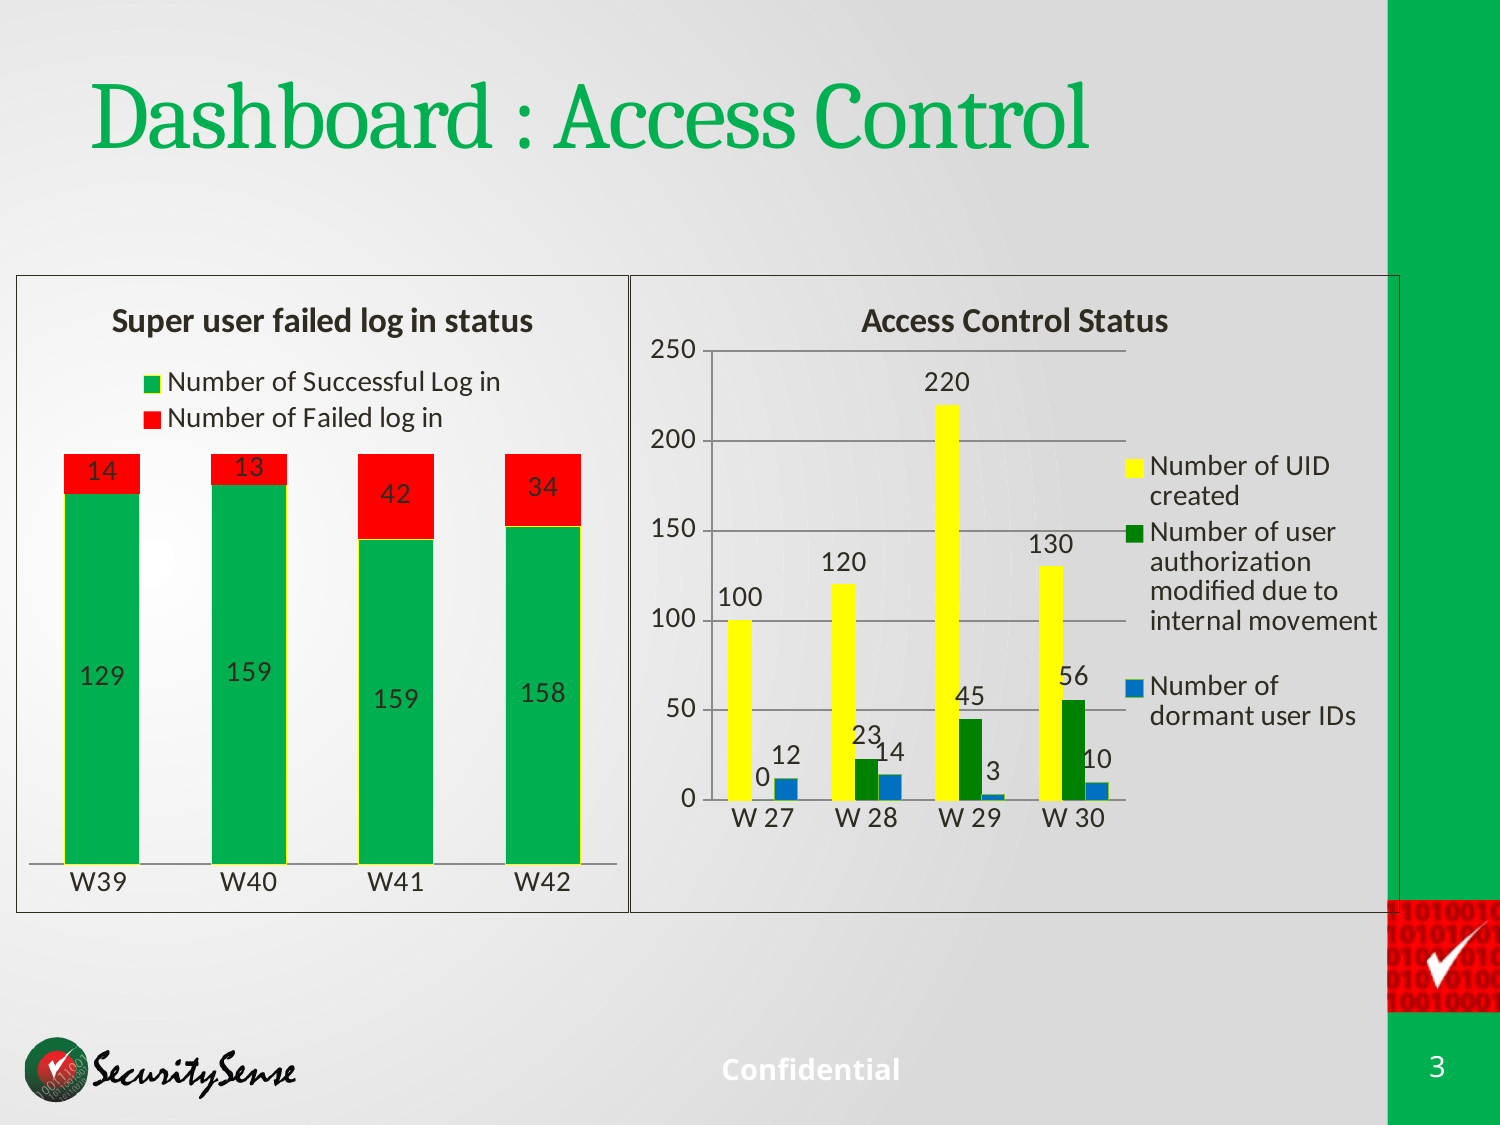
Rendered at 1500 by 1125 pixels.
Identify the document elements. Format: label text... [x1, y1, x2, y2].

text_box Confidential [667, 1044, 956, 1094]
text_box Dashboard : Access Control [75, 45, 1325, 233]
text_box 3 [1399, 1037, 1475, 1100]
picture [24, 1037, 296, 1104]
picture [1387, 899, 1500, 1012]
chart [15, 274, 1401, 913]
